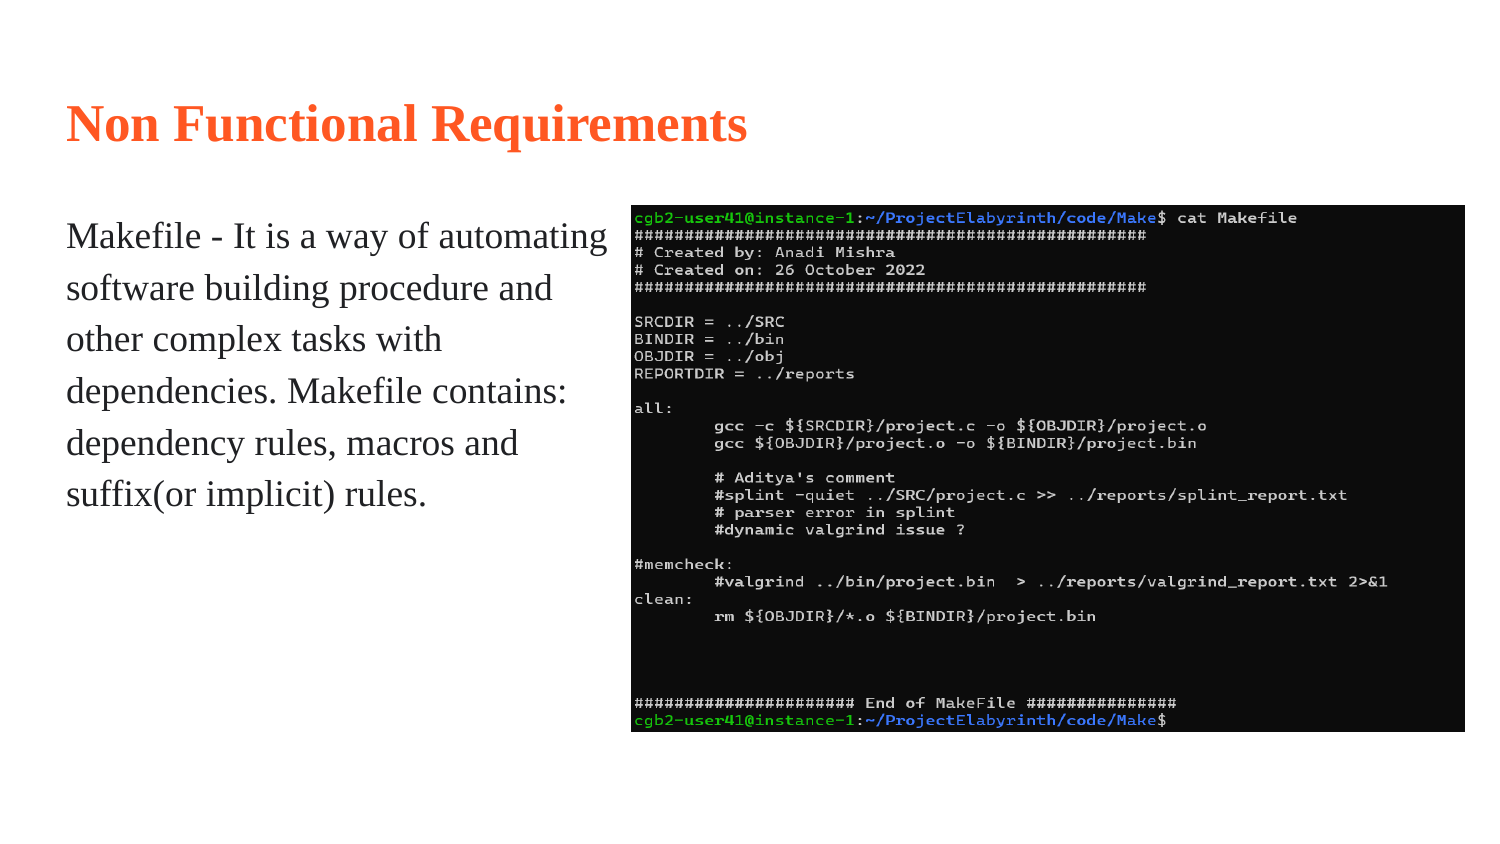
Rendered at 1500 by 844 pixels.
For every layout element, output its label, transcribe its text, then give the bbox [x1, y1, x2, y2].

picture [630, 205, 1466, 732]
list Makefile - It is a way of automating software building procedure and other complex tasks with dependencies. Makefile contains: dependency rules, macros and suffix(or implicit) rules. [51, 189, 638, 750]
title Non Functional Requirements [51, 72, 1449, 167]
